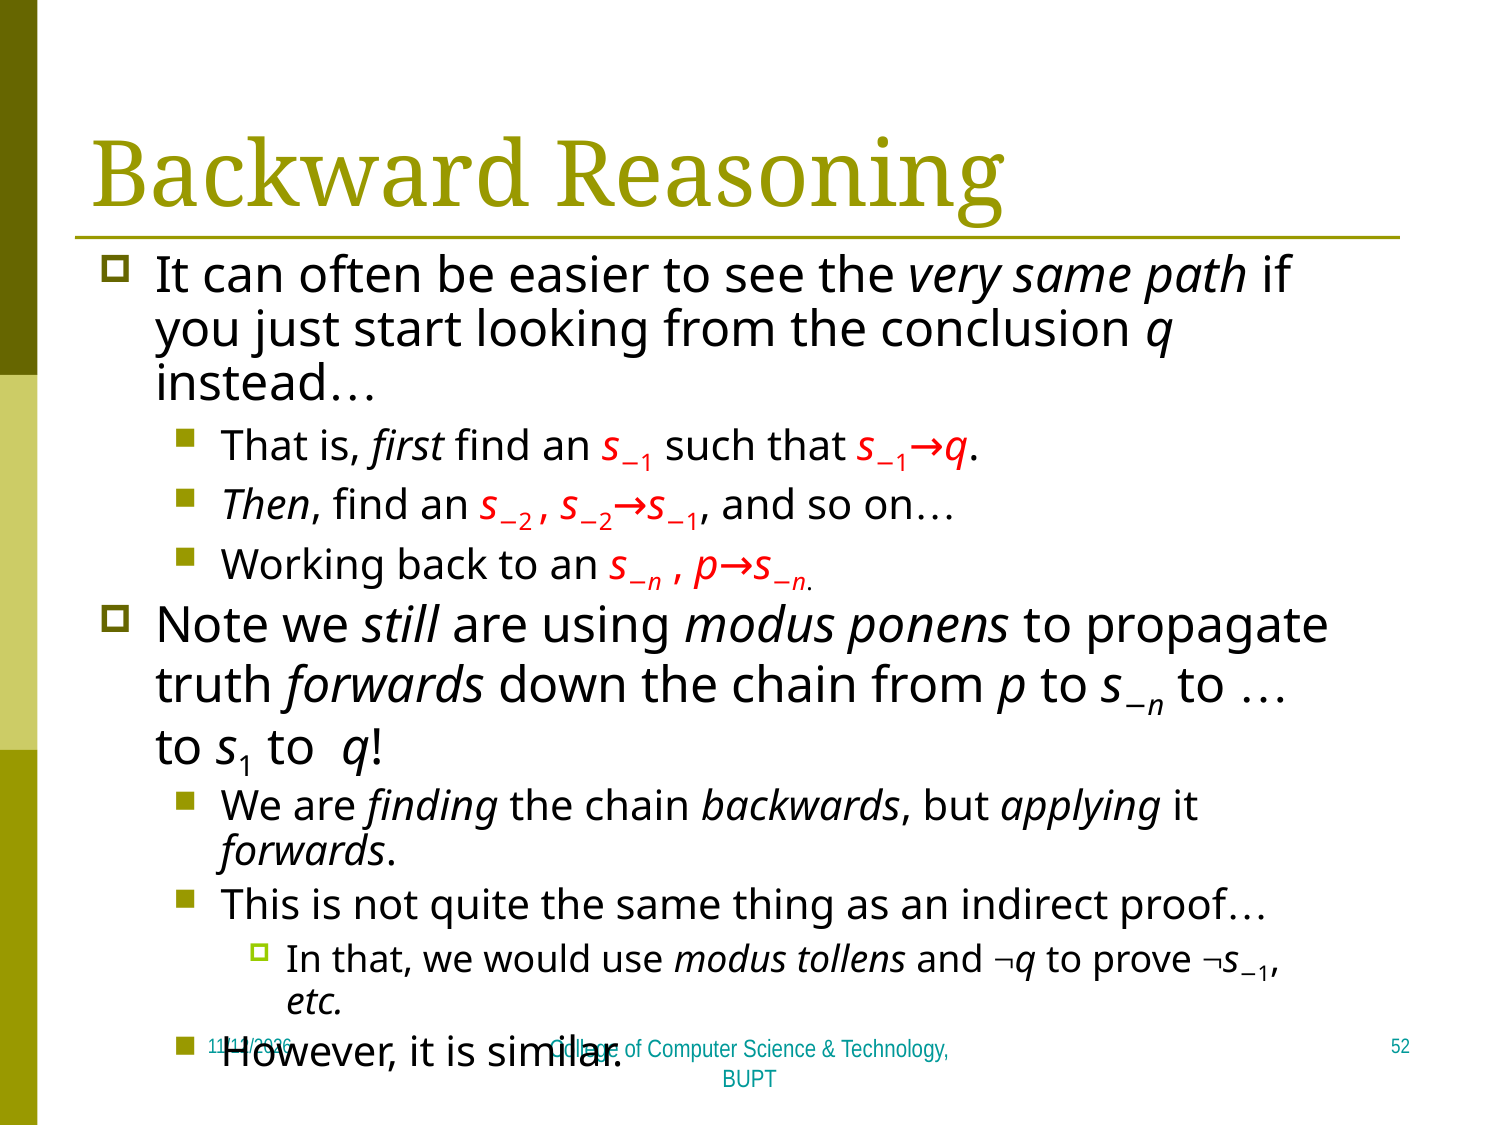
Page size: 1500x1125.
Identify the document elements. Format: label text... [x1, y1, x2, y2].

title Backward Reasoning [75, 45, 1425, 233]
slide_number 52 [1074, 1025, 1425, 1100]
list It can often be easier to see the very same path if you just start looking from the conclusion q instead… That is, first find an s−1 such that s−1→q. Then, find an s−2 , s−2→s−1, and so on… Working back to an s−n , p→s−n. Note we still are using modus ponens to propagate truth forwards down the chain from p to s−n to … to s1 to q! We are finding the chain backwards, but applying it forwards. This is not quite the same thing as an indirect proof… In that, we would use modus tollens and ¬q to prove ¬s−1, etc. However, it is similar. [83, 241, 1359, 1080]
footer College of Computer Science & Technology, BUPT [512, 1080, 988, 1100]
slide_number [75, 1025, 425, 1100]
